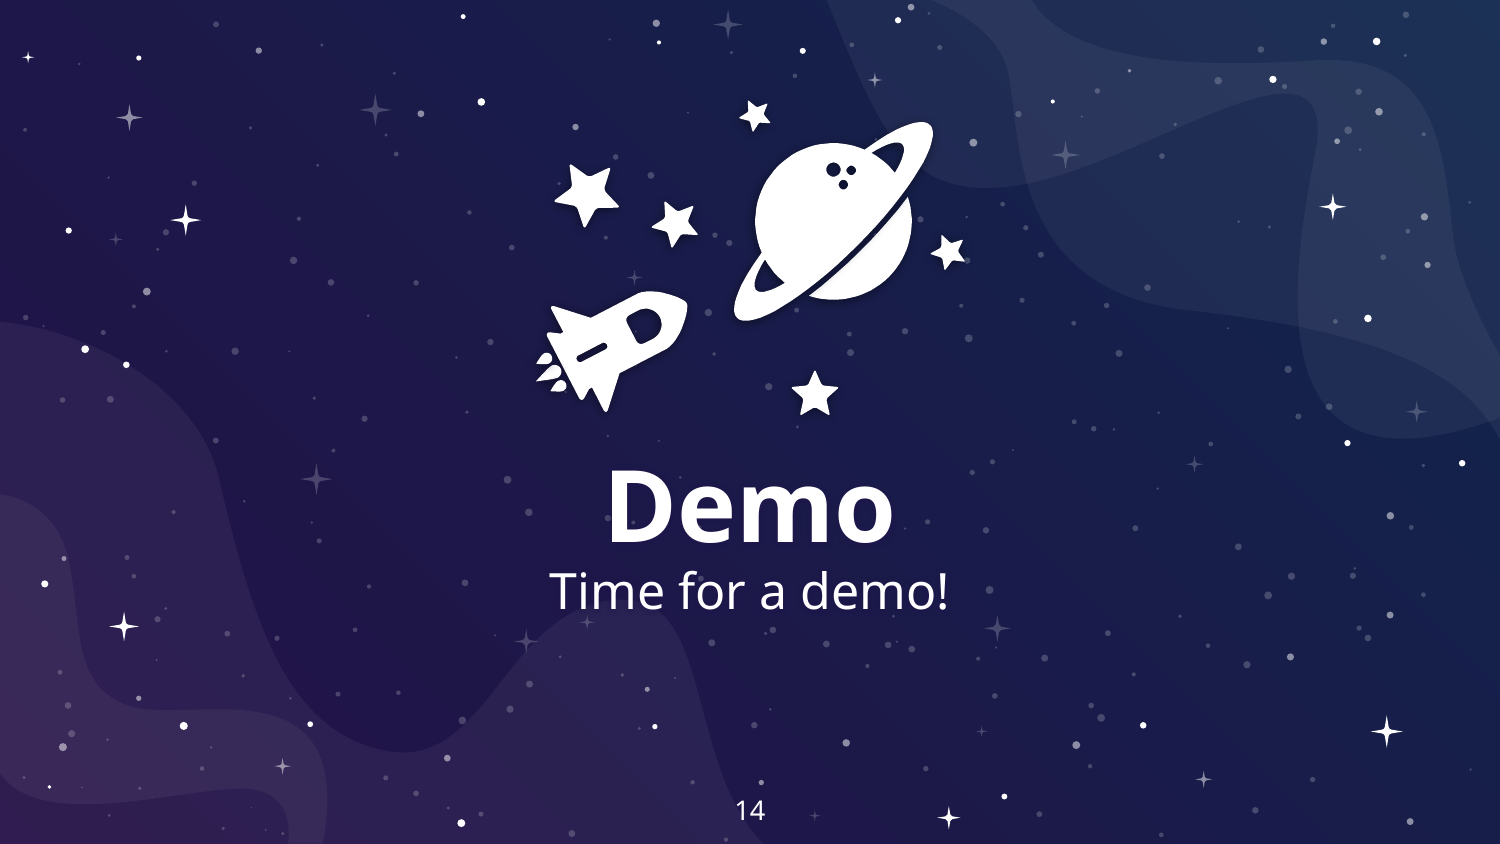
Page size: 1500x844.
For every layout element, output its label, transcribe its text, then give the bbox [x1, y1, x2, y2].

subtitle Time for a demo! [323, 559, 1177, 689]
text_box [937, 235, 965, 270]
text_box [542, 278, 675, 410]
slide_number ‹#› [705, 779, 795, 844]
text_box [791, 370, 839, 415]
title Demo [323, 372, 1177, 555]
text_box [651, 201, 698, 248]
text_box [739, 100, 769, 120]
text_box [733, 121, 934, 321]
text_box [554, 164, 619, 228]
